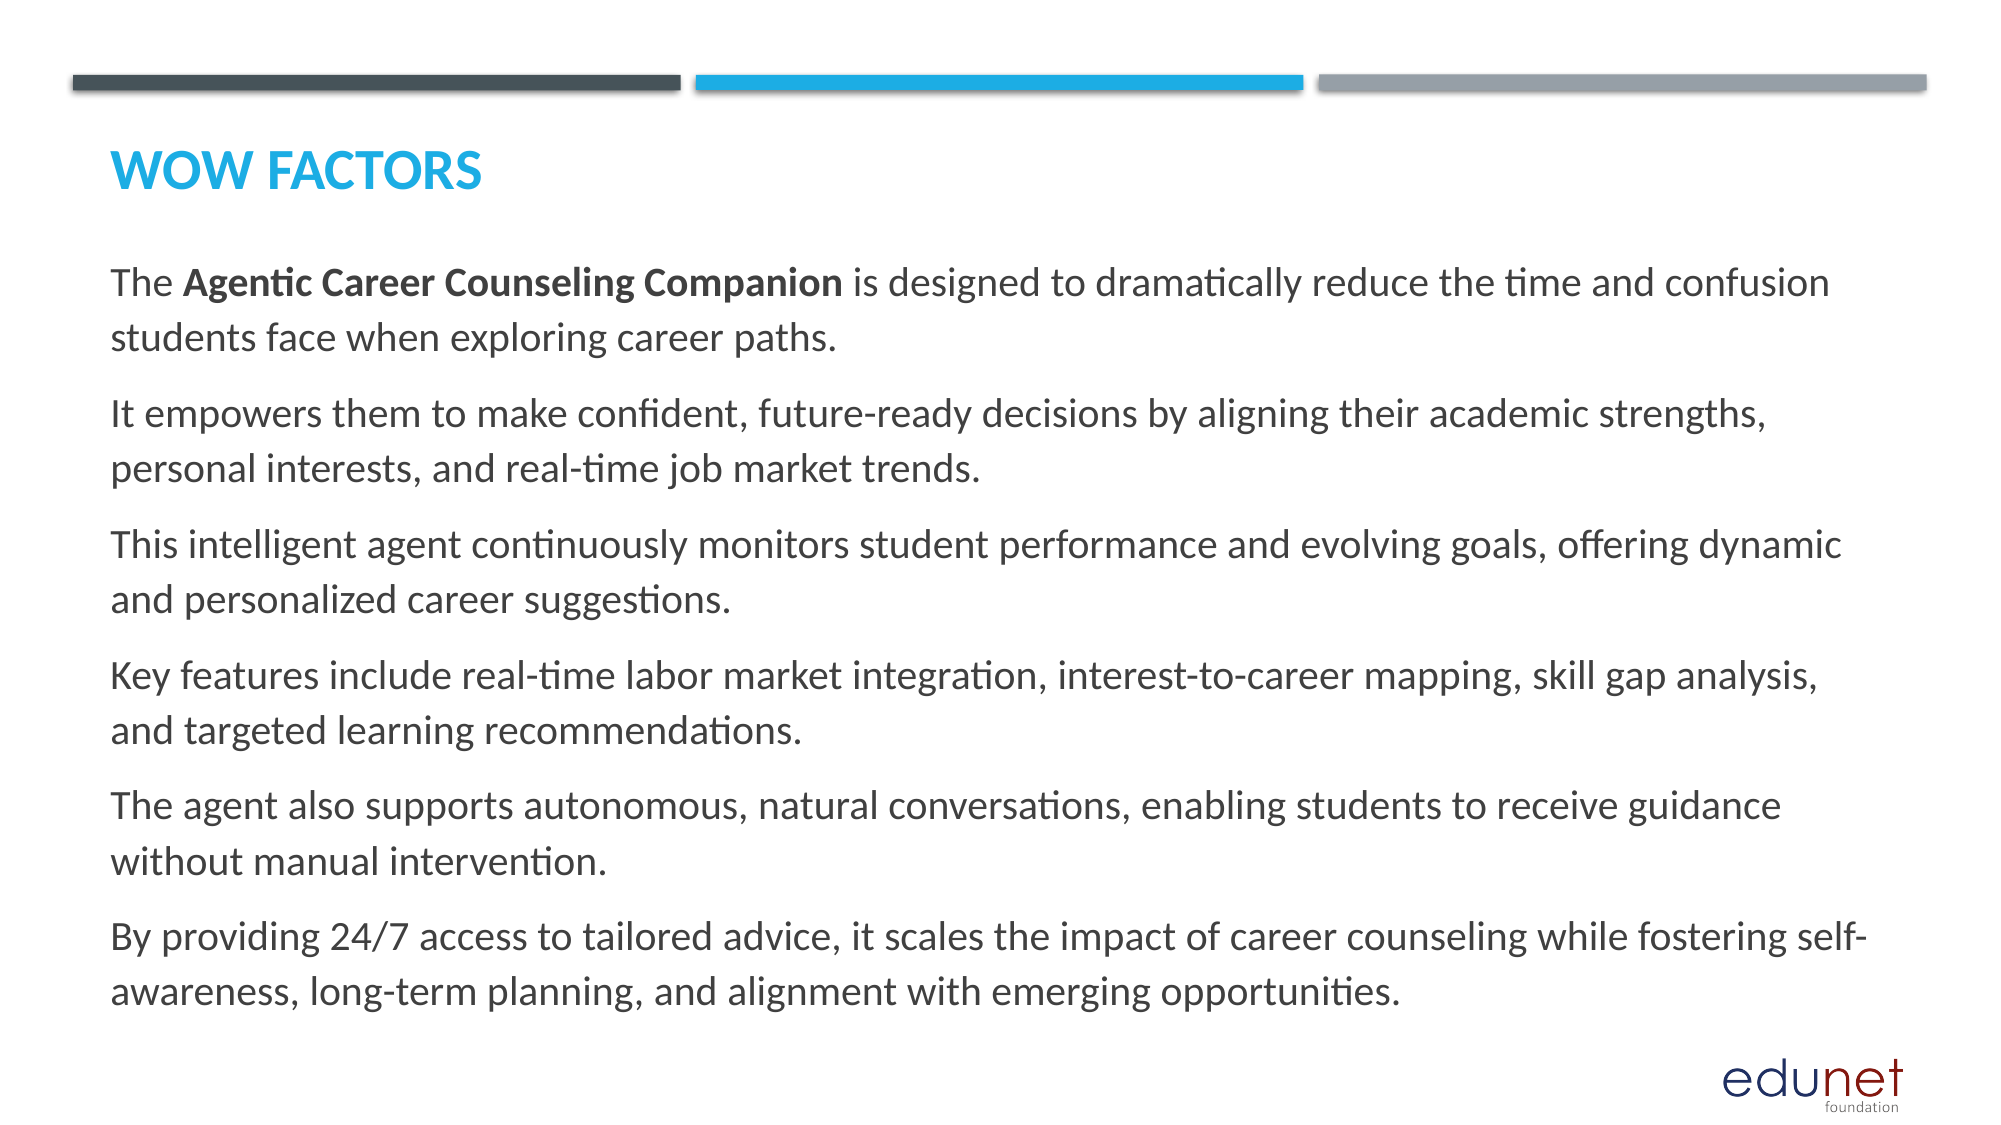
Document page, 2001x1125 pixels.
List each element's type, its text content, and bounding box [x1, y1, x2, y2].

title Wow factors [95, 121, 1905, 209]
list The Agentic Career Counseling Companion is designed to dramatically reduce the time and confusion students face when exploring career paths. It empowers them to make confident, future-ready decisions by aligning their academic strengths, personal interests, and real-time job market trends. This intelligent agent continuously monitors student performance and evolving goals, offering dynamic and personalized career suggestions. Key features include real-time labor market integration, interest-to-career mapping, skill gap analysis, and targeted learning recommendations. The agent also supports autonomous, natural conversations, enabling students to receive guidance without manual intervention. By providing 24/7 access to tailored advice, it scales the impact of career counseling while fostering self-awareness, long-term planning, and alignment with emerging opportunities. [95, 284, 1905, 981]
picture [1719, 1056, 1905, 1116]
